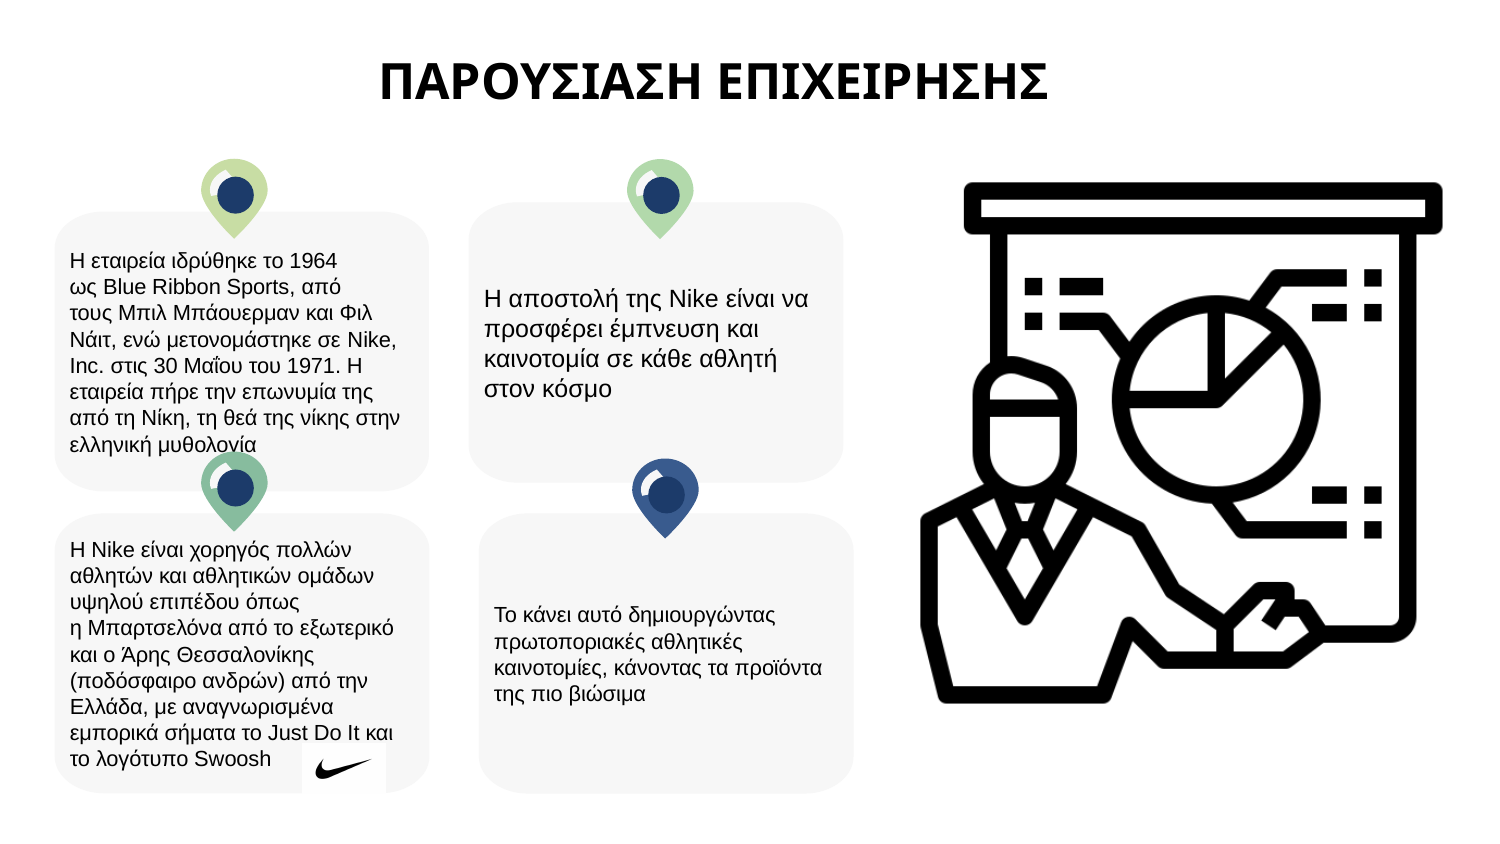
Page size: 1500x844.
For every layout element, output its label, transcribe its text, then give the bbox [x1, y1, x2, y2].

text_box [217, 176, 254, 214]
text_box Το κάνει αυτό δημιουργώντας πρωτοποριακές αθλητικές καινοτομίες, κάνοντας τα προϊόντα της πιο βιώσιμα [478, 513, 854, 794]
text_box [72, 637, 388, 721]
text_box Η εταιρεία ιδρύθηκε το 1964 ως Blue Ribbon Sports, από τους Μπιλ Μπάουερμαν και Φιλ Νάιτ, ενώ μετονομάστηκε σε Nike, Inc. στις 30 Μαΐου του 1971. Η εταιρεία πήρε την επωνυμία της από τη Νίκη, τη θεά της νίκης στην ελληνική μυθολογία [54, 211, 429, 492]
picture [903, 164, 1460, 732]
text_box [643, 176, 680, 214]
picture [301, 742, 386, 794]
text_box [179, 235, 321, 306]
text_box Η αποστολή της Nike είναι να προσφέρει έμπνευση και καινοτομία σε κάθε αθλητή στον κόσμο [468, 202, 844, 483]
text_box [640, 469, 663, 496]
text_box [209, 462, 232, 489]
text_box [201, 158, 268, 235]
text_box [217, 469, 254, 507]
text_box [529, 634, 845, 717]
text_box [632, 458, 699, 539]
text_box [503, 364, 819, 447]
title ΠΑΡΟΥΣΙΑΣΗ ΕΠΙΧΕΙΡΗΣΗΣ [0, 34, 1441, 129]
text_box Η Nike είναι χορηγός πολλών αθλητών και αθλητικών ομάδων υψηλού επιπέδου όπως η Μπαρτσελόνα από το εξωτερικό και ο Άρης Θεσσαλονίκης (ποδόσφαιρο ανδρών) από την Ελλάδα, με αναγνωρισμένα εμπορικά σήματα το Just Do It και το λογότυπο Swoosh [54, 513, 430, 794]
text_box [71, 348, 387, 432]
text_box [201, 451, 268, 532]
text_box [209, 169, 232, 197]
text_box [648, 476, 685, 514]
text_box [627, 159, 694, 240]
text_box [635, 170, 658, 197]
